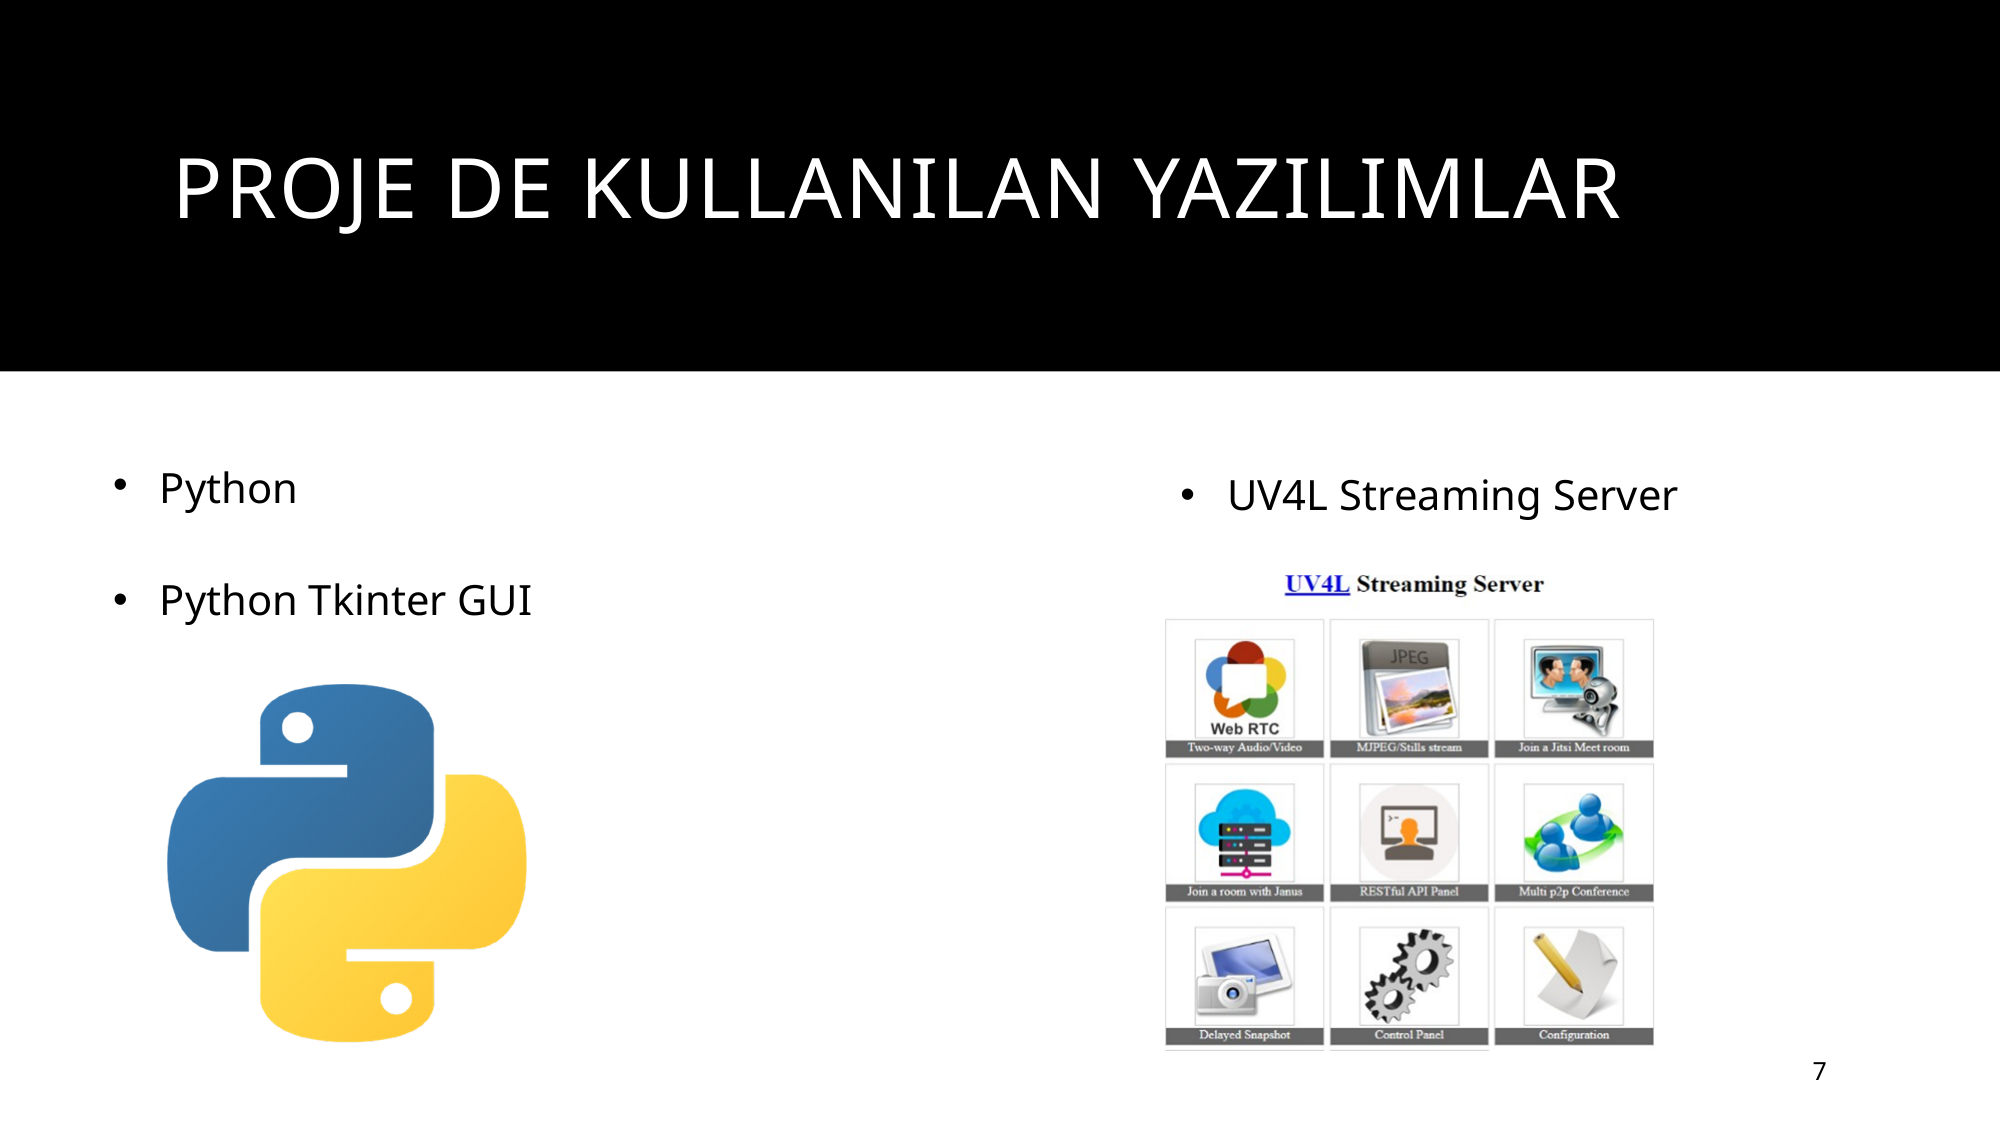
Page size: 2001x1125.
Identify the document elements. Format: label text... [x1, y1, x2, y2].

title Proje DE Kullanılan yazılımlar [157, 52, 1842, 332]
text_box UV4L Streaming Server [1165, 461, 2000, 527]
slide_number 7 [1688, 1042, 1842, 1103]
picture [159, 684, 531, 1043]
picture [1165, 575, 1655, 1051]
text_box Python Python Tkinter GUI [98, 446, 675, 632]
